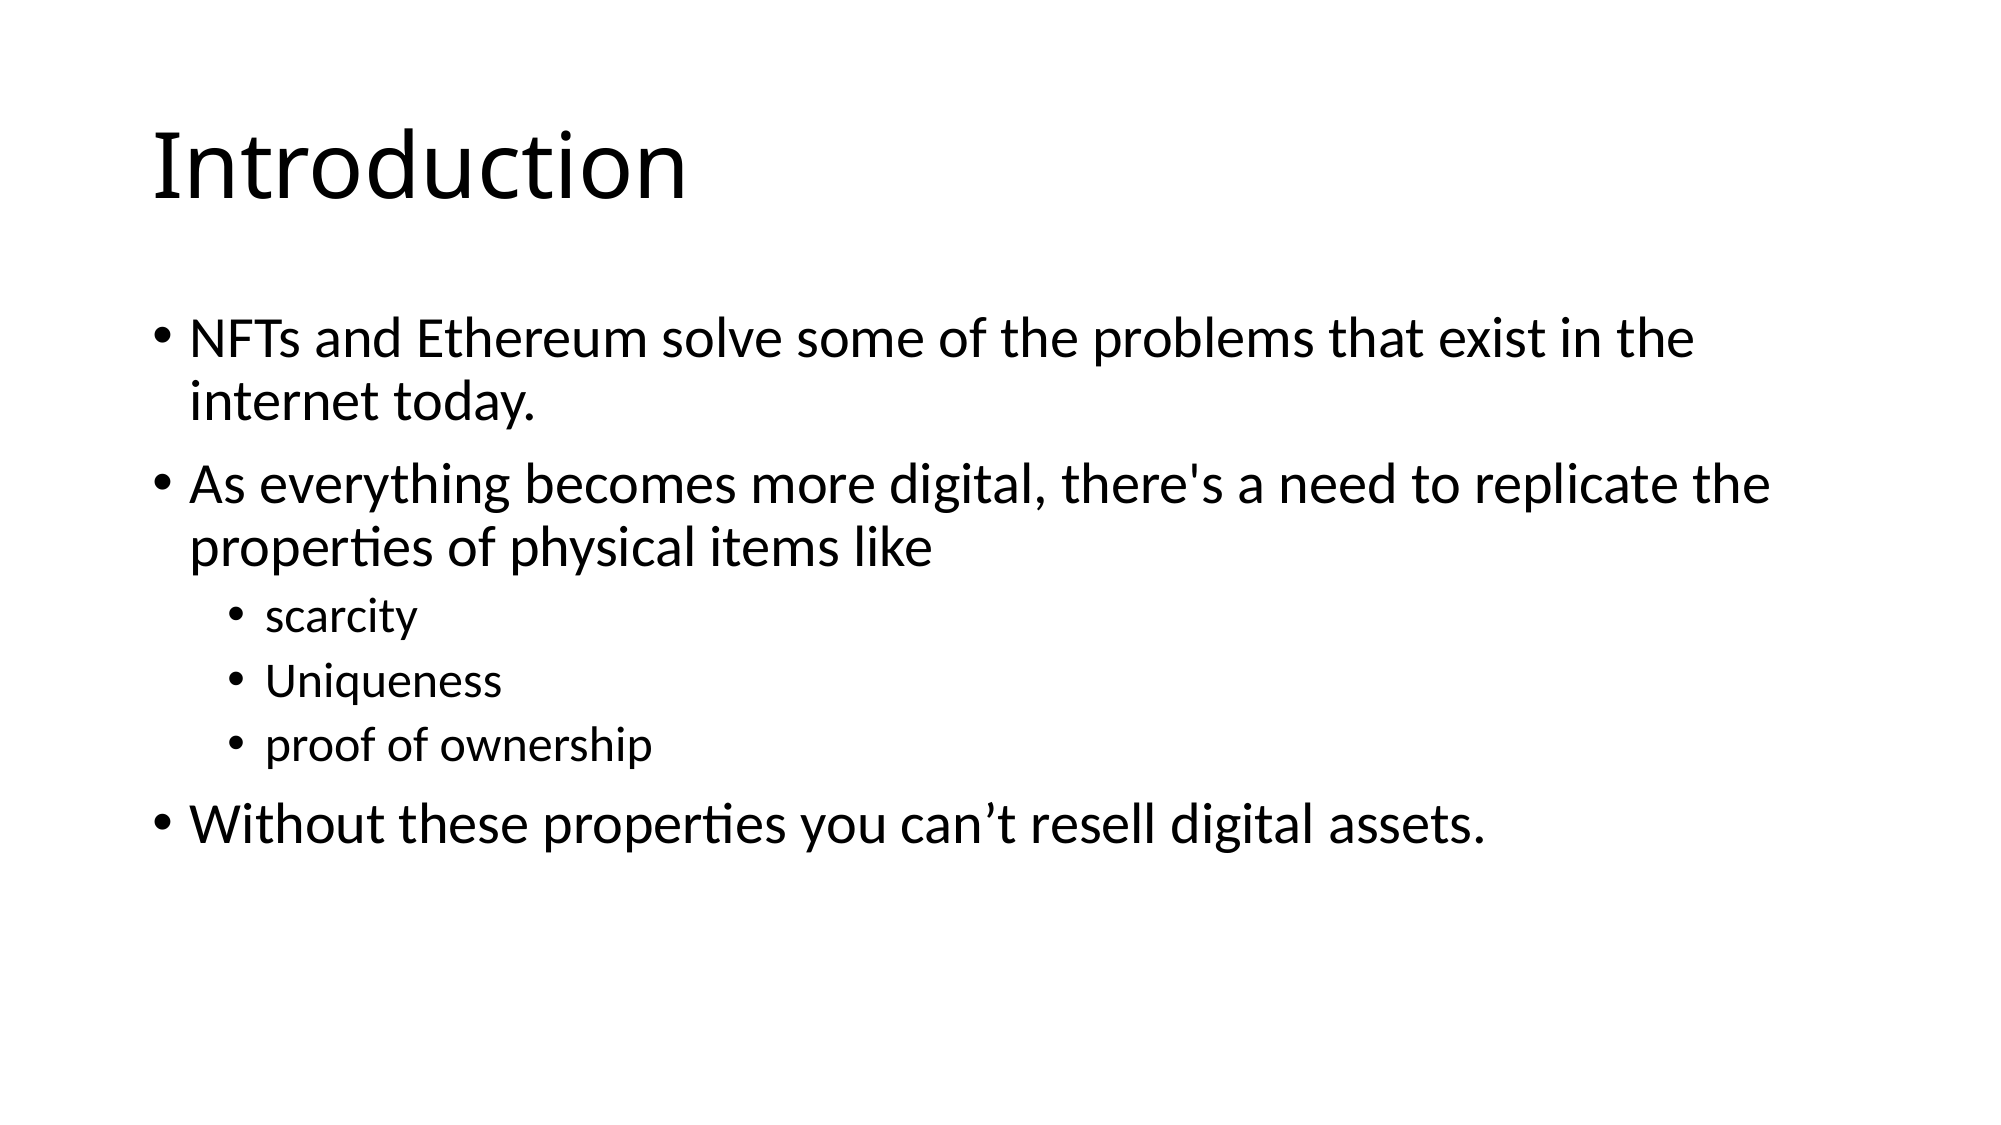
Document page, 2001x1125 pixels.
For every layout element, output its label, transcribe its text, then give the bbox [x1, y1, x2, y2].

list NFTs and Ethereum solve some of the problems that exist in the internet today. As everything becomes more digital, there's a need to replicate the properties of physical items like scarcity Uniqueness proof of ownership Without these properties you can’t resell digital assets. [137, 299, 1863, 1014]
title Introduction [137, 59, 1863, 278]
